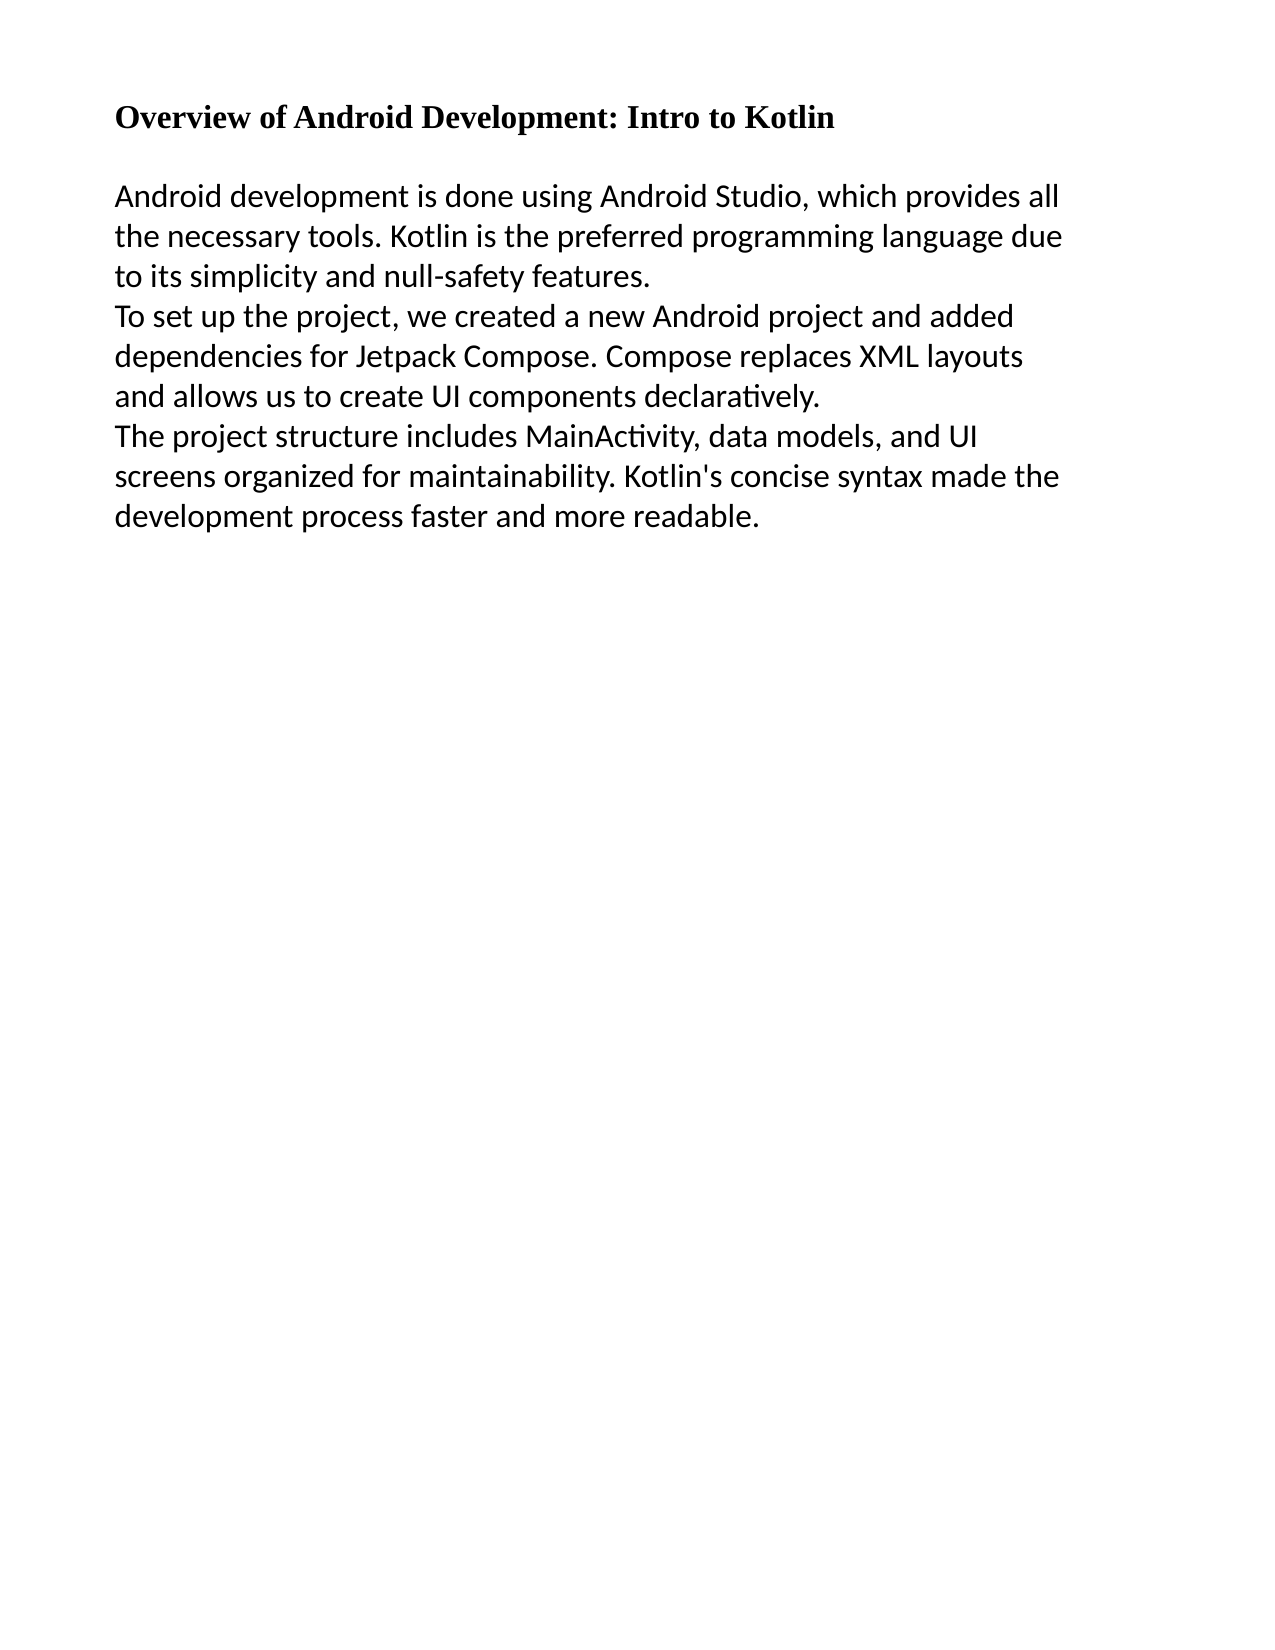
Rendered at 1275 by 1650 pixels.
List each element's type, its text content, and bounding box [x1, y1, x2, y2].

text_box Overview of Android Development: Intro to Kotlin Android development is done using Android Studio, which provides all the necessary tools. Kotlin is the preferred programming language due to its simplicity and null-safety features. To set up the project, we created a new Android project and added dependencies for Jetpack Compose. Compose replaces XML layouts and allows us to create UI components declaratively. The project structure includes MainActivity, data models, and UI screens organized for maintainability. Kotlin's concise syntax made the development process faster and more readable. [99, 87, 1088, 542]
